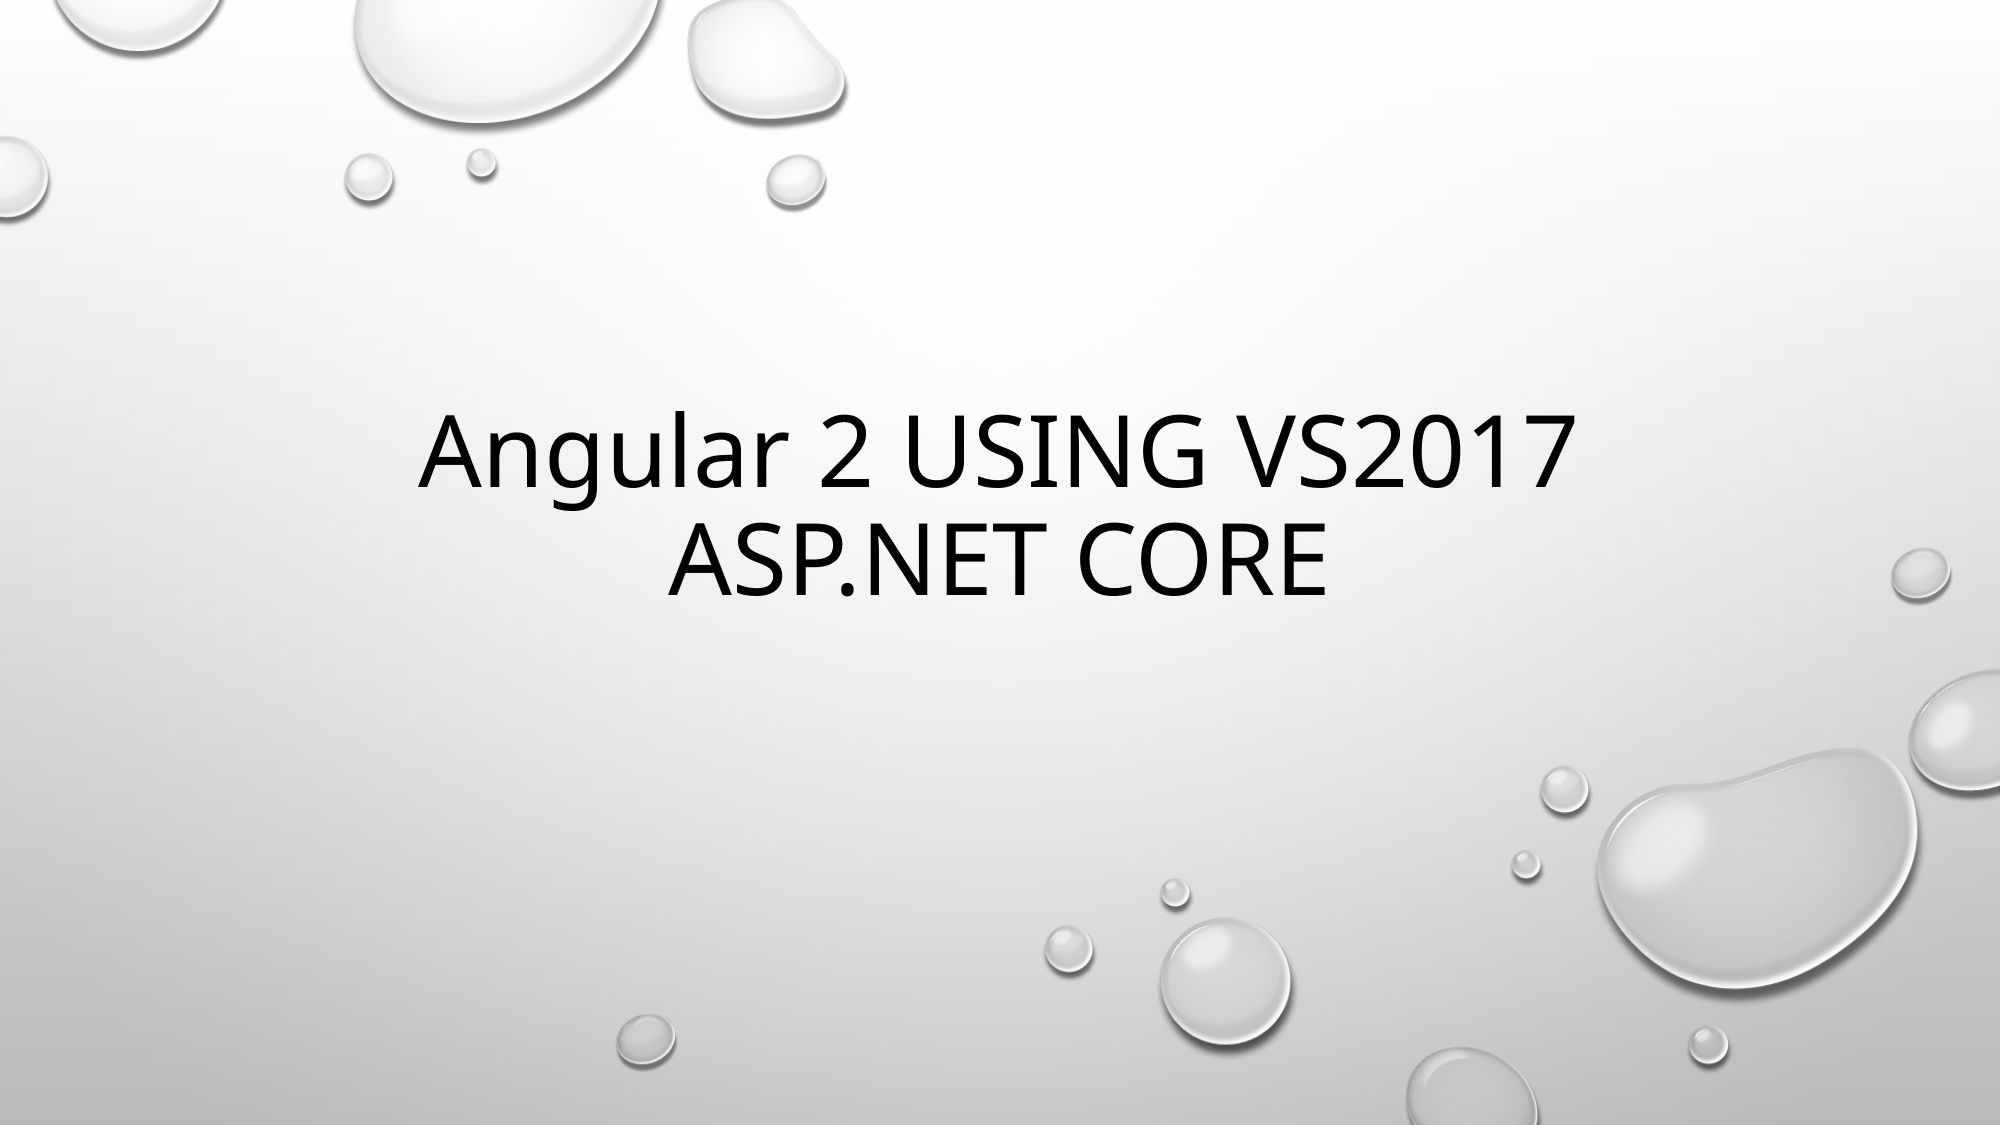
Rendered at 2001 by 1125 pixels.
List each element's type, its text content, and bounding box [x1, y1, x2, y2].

title Angular 2 Using VS2017 ASP.Net Core [287, 213, 1713, 625]
picture [0, 0, 2000, 1125]
